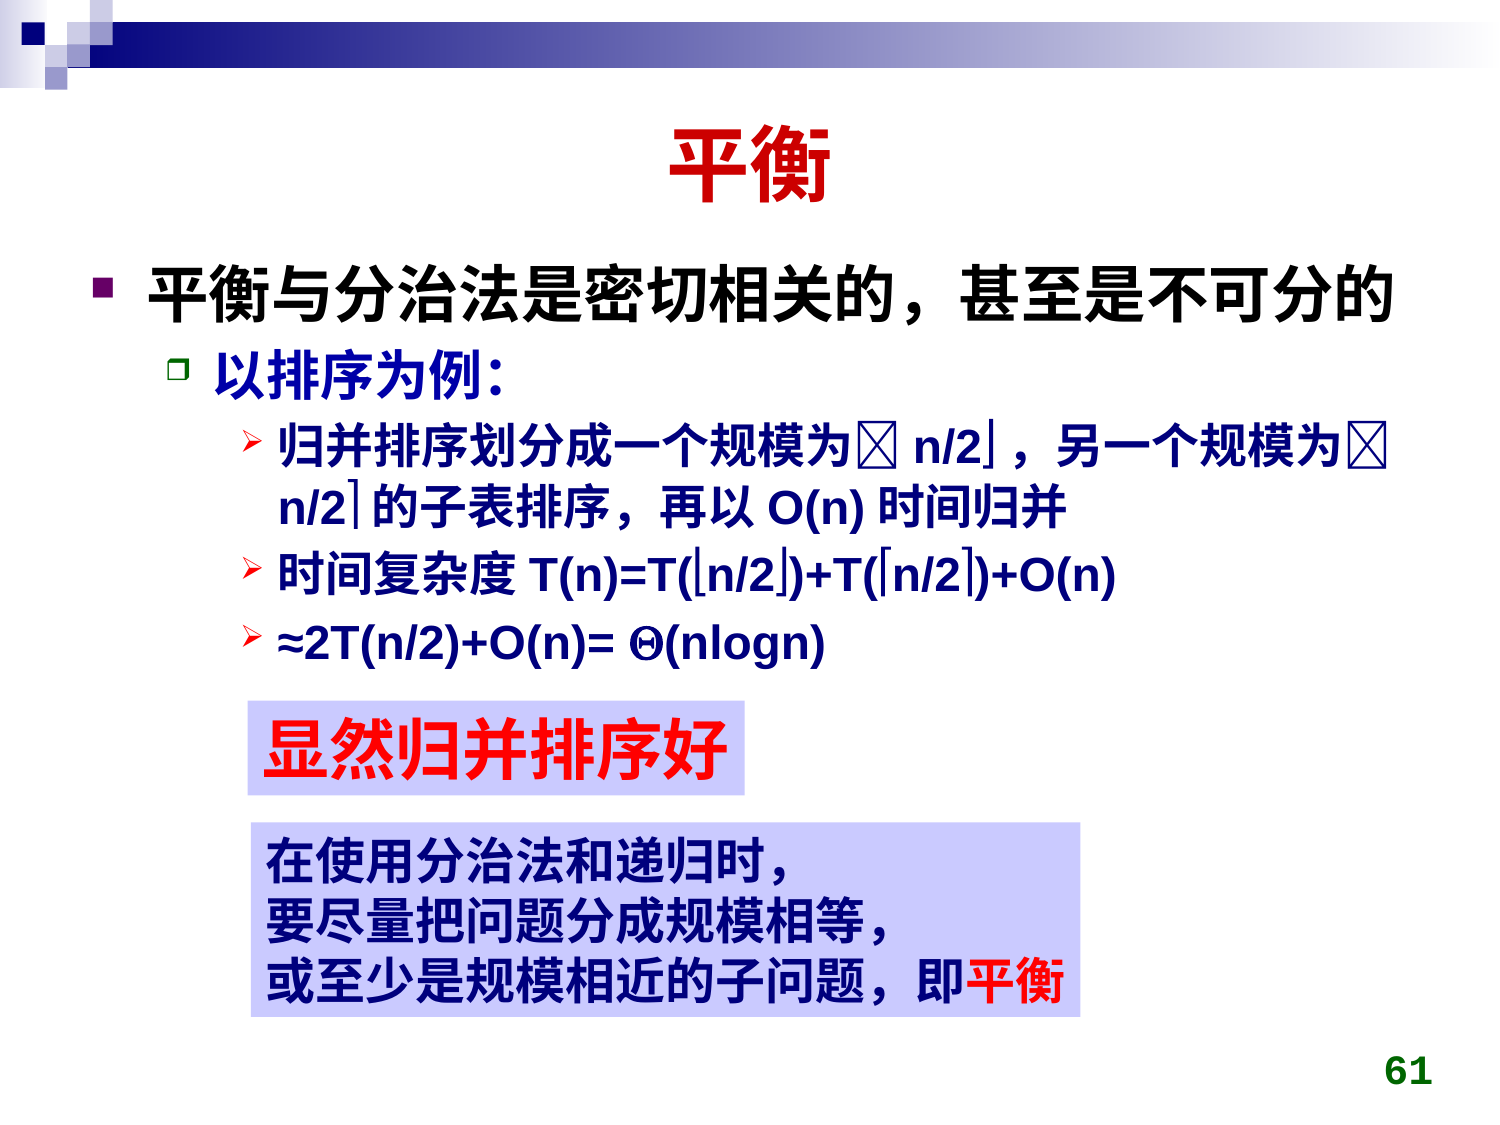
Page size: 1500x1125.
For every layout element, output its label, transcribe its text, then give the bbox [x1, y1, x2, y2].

text_box 显然归并排序好 [247, 700, 745, 796]
list 平衡与分治法是密切相关的，甚至是不可分的 以排序为例： 归并排序划分成一个规模为n/2，另一个规模为n/2的子表排序，再以O(n)时间归并 时间复杂度T(n)=T(n/2)+T(n/2)+O(n) ≈2T(n/2)+O(n)= (nlogn) [75, 243, 1425, 1024]
slide_number 61 [1098, 1025, 1449, 1100]
title 平衡 [75, 75, 1425, 243]
text_box 在使用分治法和递归时， 要尽量把问题分成规模相等， 或至少是规模相近的子问题，即平衡 [250, 822, 1081, 1017]
